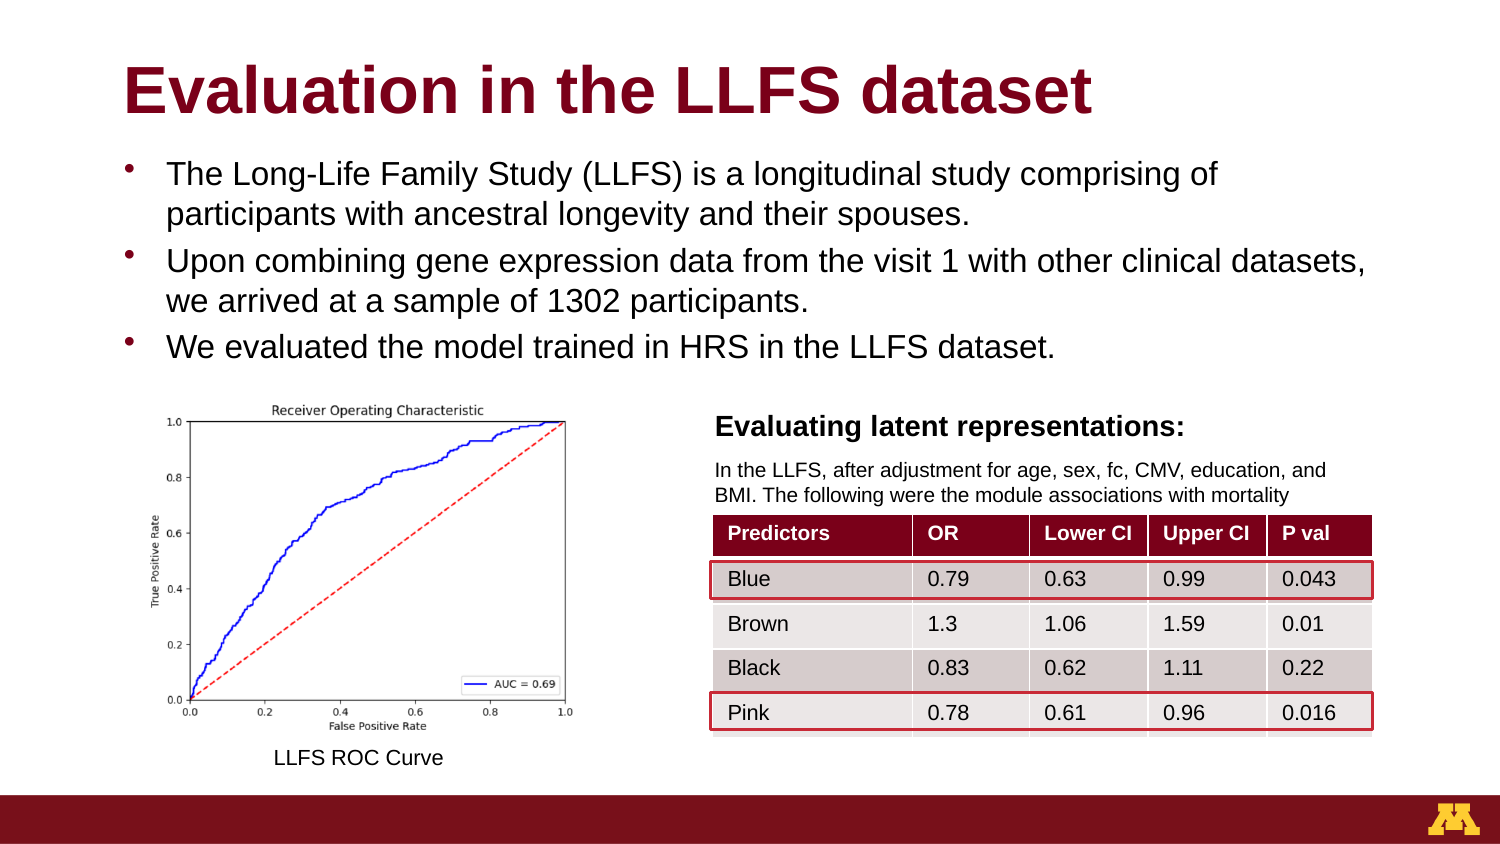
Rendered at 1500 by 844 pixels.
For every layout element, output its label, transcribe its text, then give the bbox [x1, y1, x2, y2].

table_header Predictors [713, 515, 912, 556]
text_box In the LLFS, after adjustment for age, sex, fc, CMV, education, and BMI. The following were the module associations with mortality [699, 448, 1362, 514]
table_cell 0.63 [1030, 599, 1147, 603]
table_header Upper CI [1149, 515, 1266, 556]
table_cell Pink [713, 730, 912, 737]
table_cell 1.06 [1030, 605, 1147, 648]
table_cell Brown [713, 605, 912, 648]
table_cell 0.016 [1268, 730, 1372, 737]
table_cell 0.22 [1268, 650, 1372, 692]
table_cell Black [713, 650, 912, 692]
table_cell 0.61 [1030, 730, 1147, 737]
table_cell 1.3 [913, 605, 1029, 648]
table_cell 1.59 [1149, 605, 1266, 648]
table_cell 0.99 [1149, 599, 1266, 603]
table_cell 1.11 [1149, 650, 1266, 692]
text_box [710, 692, 1373, 730]
table_cell 0.83 [913, 650, 1029, 692]
table_header OR [913, 515, 1029, 556]
table_cell 0.79 [913, 599, 1029, 603]
table_cell 0.01 [1268, 605, 1372, 648]
table_cell 0.043 [1268, 599, 1372, 603]
text_box [710, 561, 1373, 599]
table_cell 0.62 [1030, 650, 1147, 692]
text_box Evaluating latent representations: [699, 399, 1325, 448]
table_cell Blue [713, 599, 912, 603]
list The Long-Life Family Study (LLFS) is a longitudinal study comprising of participants with ancestral longevity and their spouses. Upon combining gene expression data from the visit 1 with other clinical datasets, we arrived at a sample of 1302 participants. We evaluated the model trained in HRS in the LLFS dataset. [112, 146, 1388, 360]
table_cell 0.78 [913, 730, 1029, 737]
picture [0, 795, 1500, 844]
picture [139, 400, 578, 737]
table_cell 0.96 [1149, 730, 1266, 737]
table_header Lower CI [1030, 515, 1147, 556]
text_box LLFS ROC Curve [189, 744, 528, 778]
title Evaluation in the LLFS dataset [112, 16, 1388, 146]
table_header P val [1268, 515, 1372, 556]
